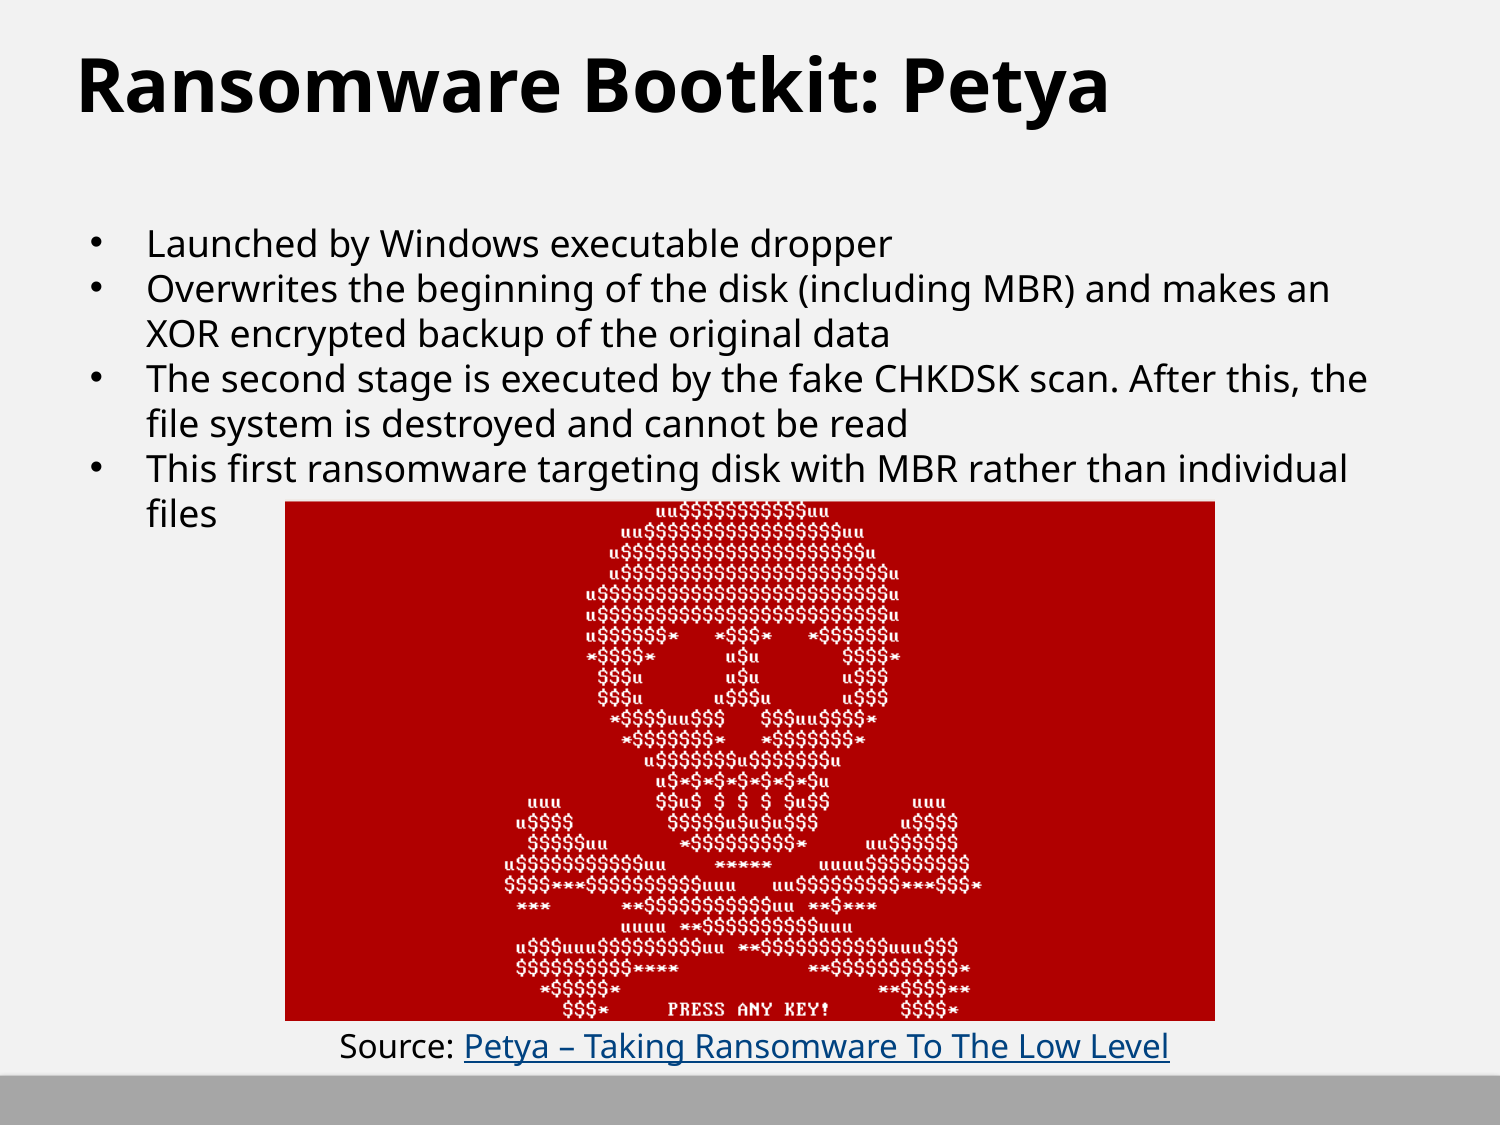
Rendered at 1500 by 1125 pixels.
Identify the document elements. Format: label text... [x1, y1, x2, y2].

picture [284, 499, 1216, 1021]
title Ransomware Bootkit: Petya [75, 37, 1425, 201]
text_box Source: Petya – Taking Ransomware To The Low Level [253, 1025, 1266, 1060]
text_box Launched by Windows executable dropper Overwrites the beginning of the disk (including MBR) and makes an XOR encrypted backup of the original data The second stage is executed by the fake CHKDSK scan. After this, the file system is destroyed and cannot be read This first ransomware targeting disk with MBR rather than individual files [74, 212, 1425, 542]
